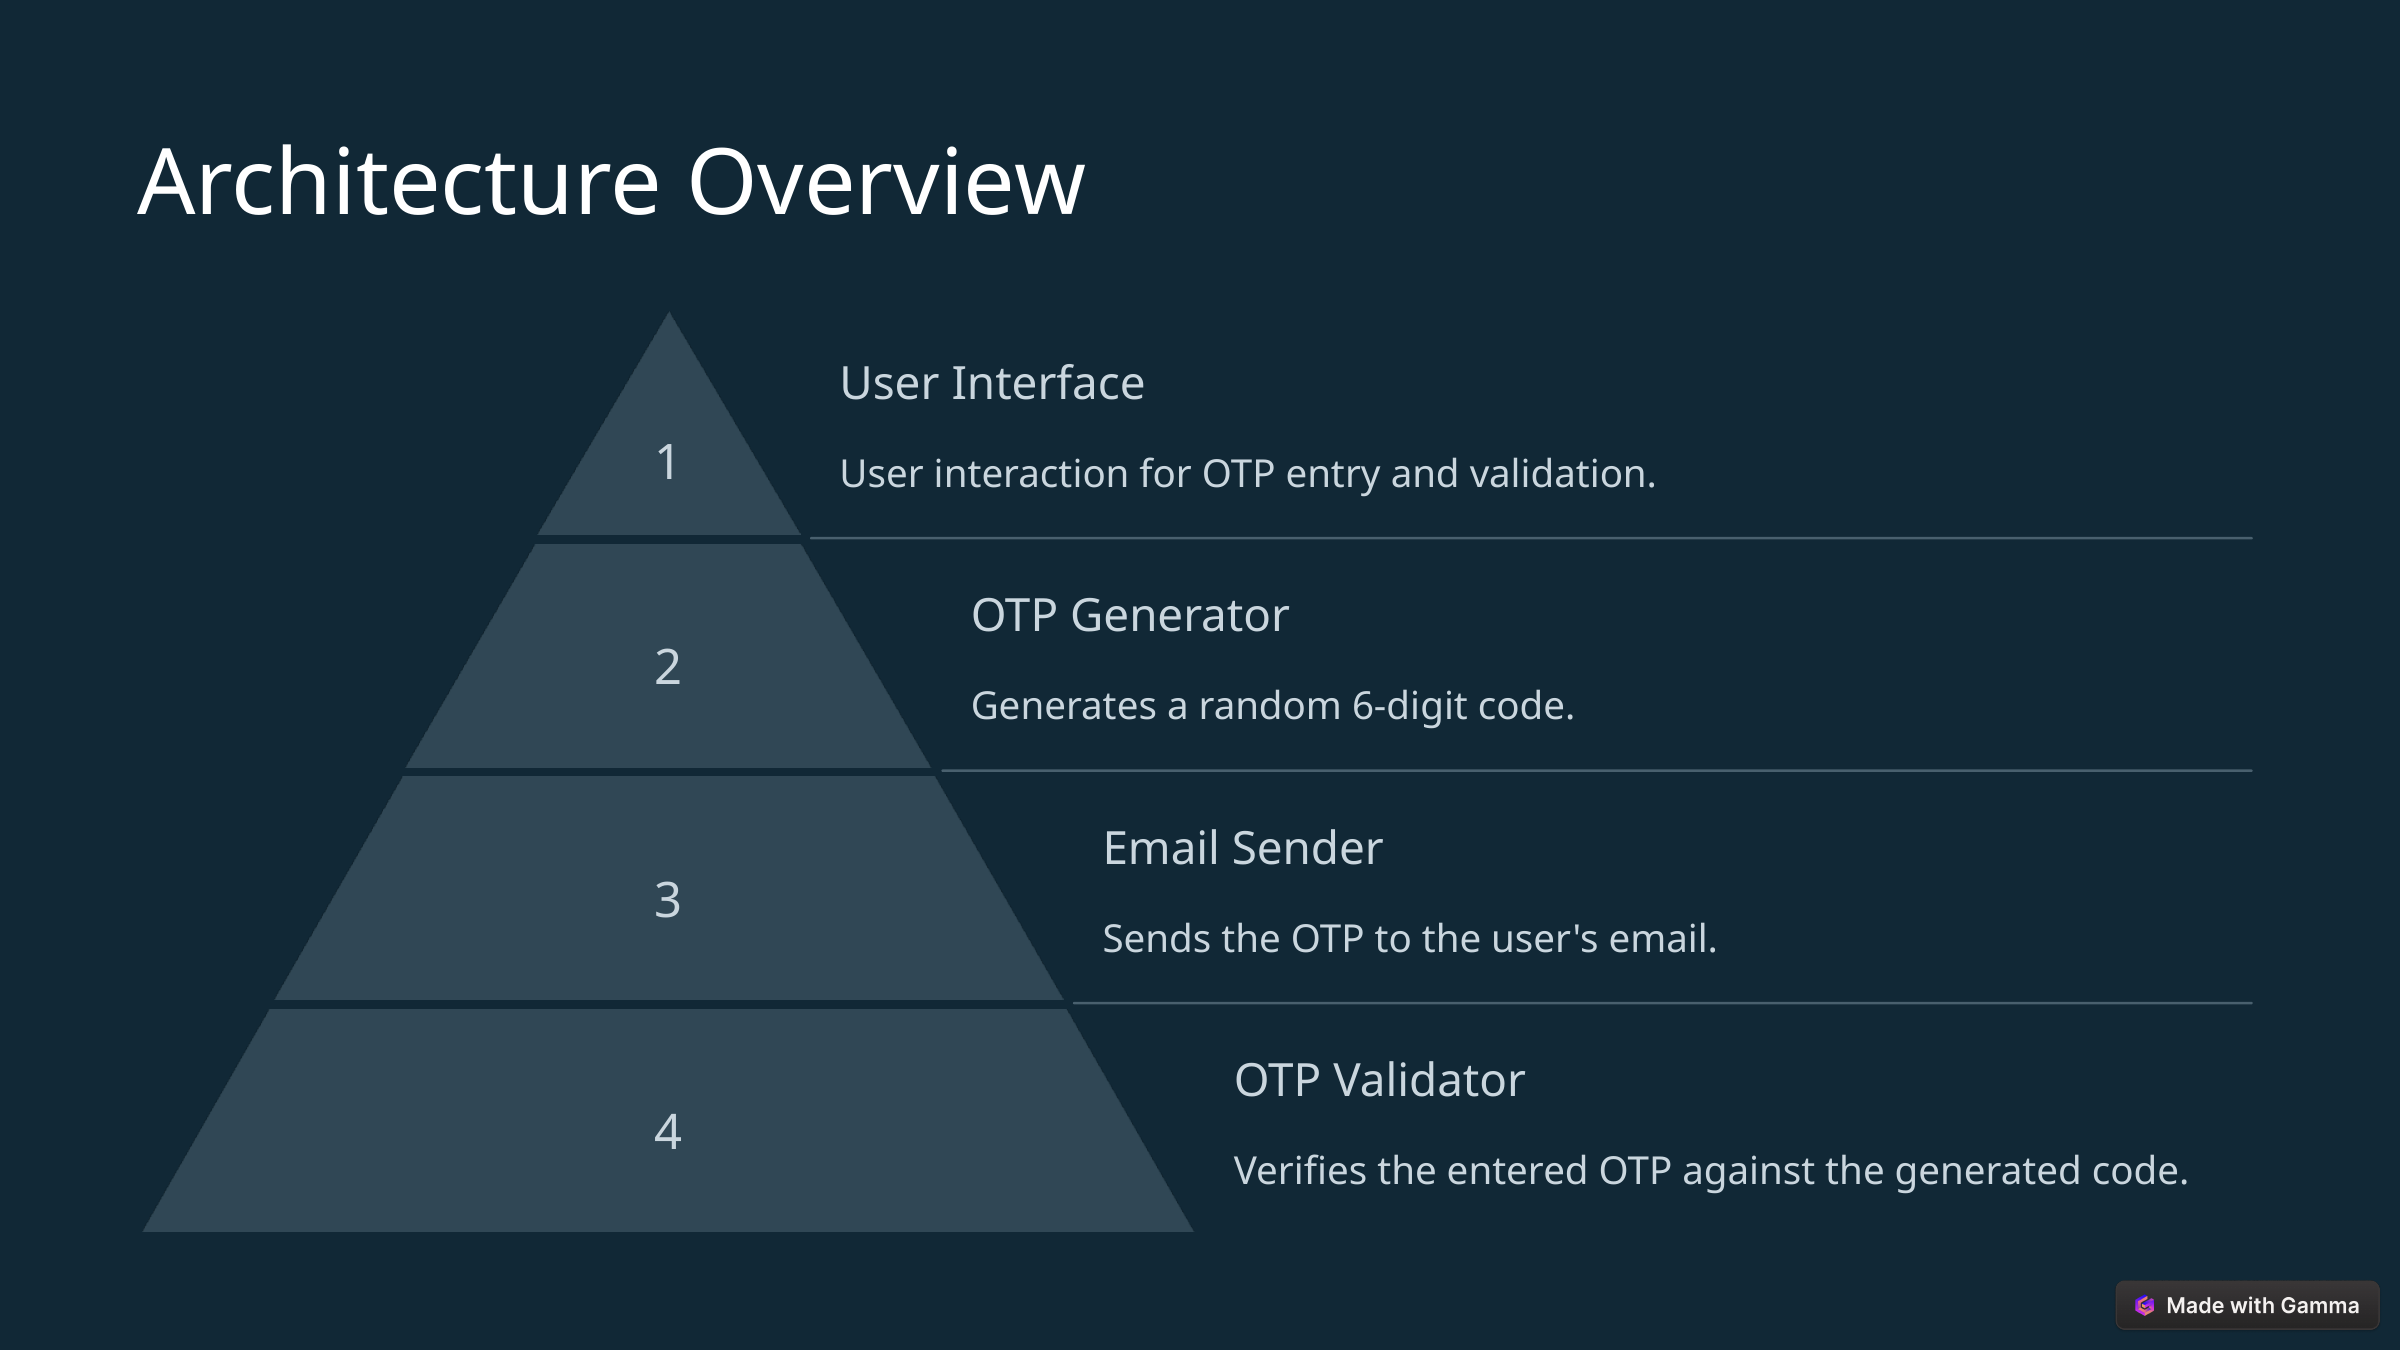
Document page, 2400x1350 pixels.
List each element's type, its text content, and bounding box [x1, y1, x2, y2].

picture [142, 1009, 1195, 1232]
text_box Architecture Overview [137, 117, 1377, 234]
text_box Generates a random 6-digit code. [970, 664, 1525, 728]
picture [537, 311, 801, 535]
picture [405, 544, 932, 768]
text_box User interaction for OTP entry and validation. [839, 432, 1585, 496]
text_box [810, 536, 2253, 540]
text_box Sends the OTP to the user's email. [1102, 897, 1666, 961]
text_box OTP Validator [1233, 1048, 1696, 1107]
picture [274, 776, 1064, 1000]
picture [2106, 1271, 2389, 1339]
text_box OTP Generator [970, 583, 1433, 642]
text_box Email Sender [1102, 816, 1565, 874]
text_box User Interface [839, 351, 1302, 409]
text_box Verifies the entered OTP against the generated code. [1233, 1129, 2100, 1193]
text_box [1072, 1001, 2253, 1005]
